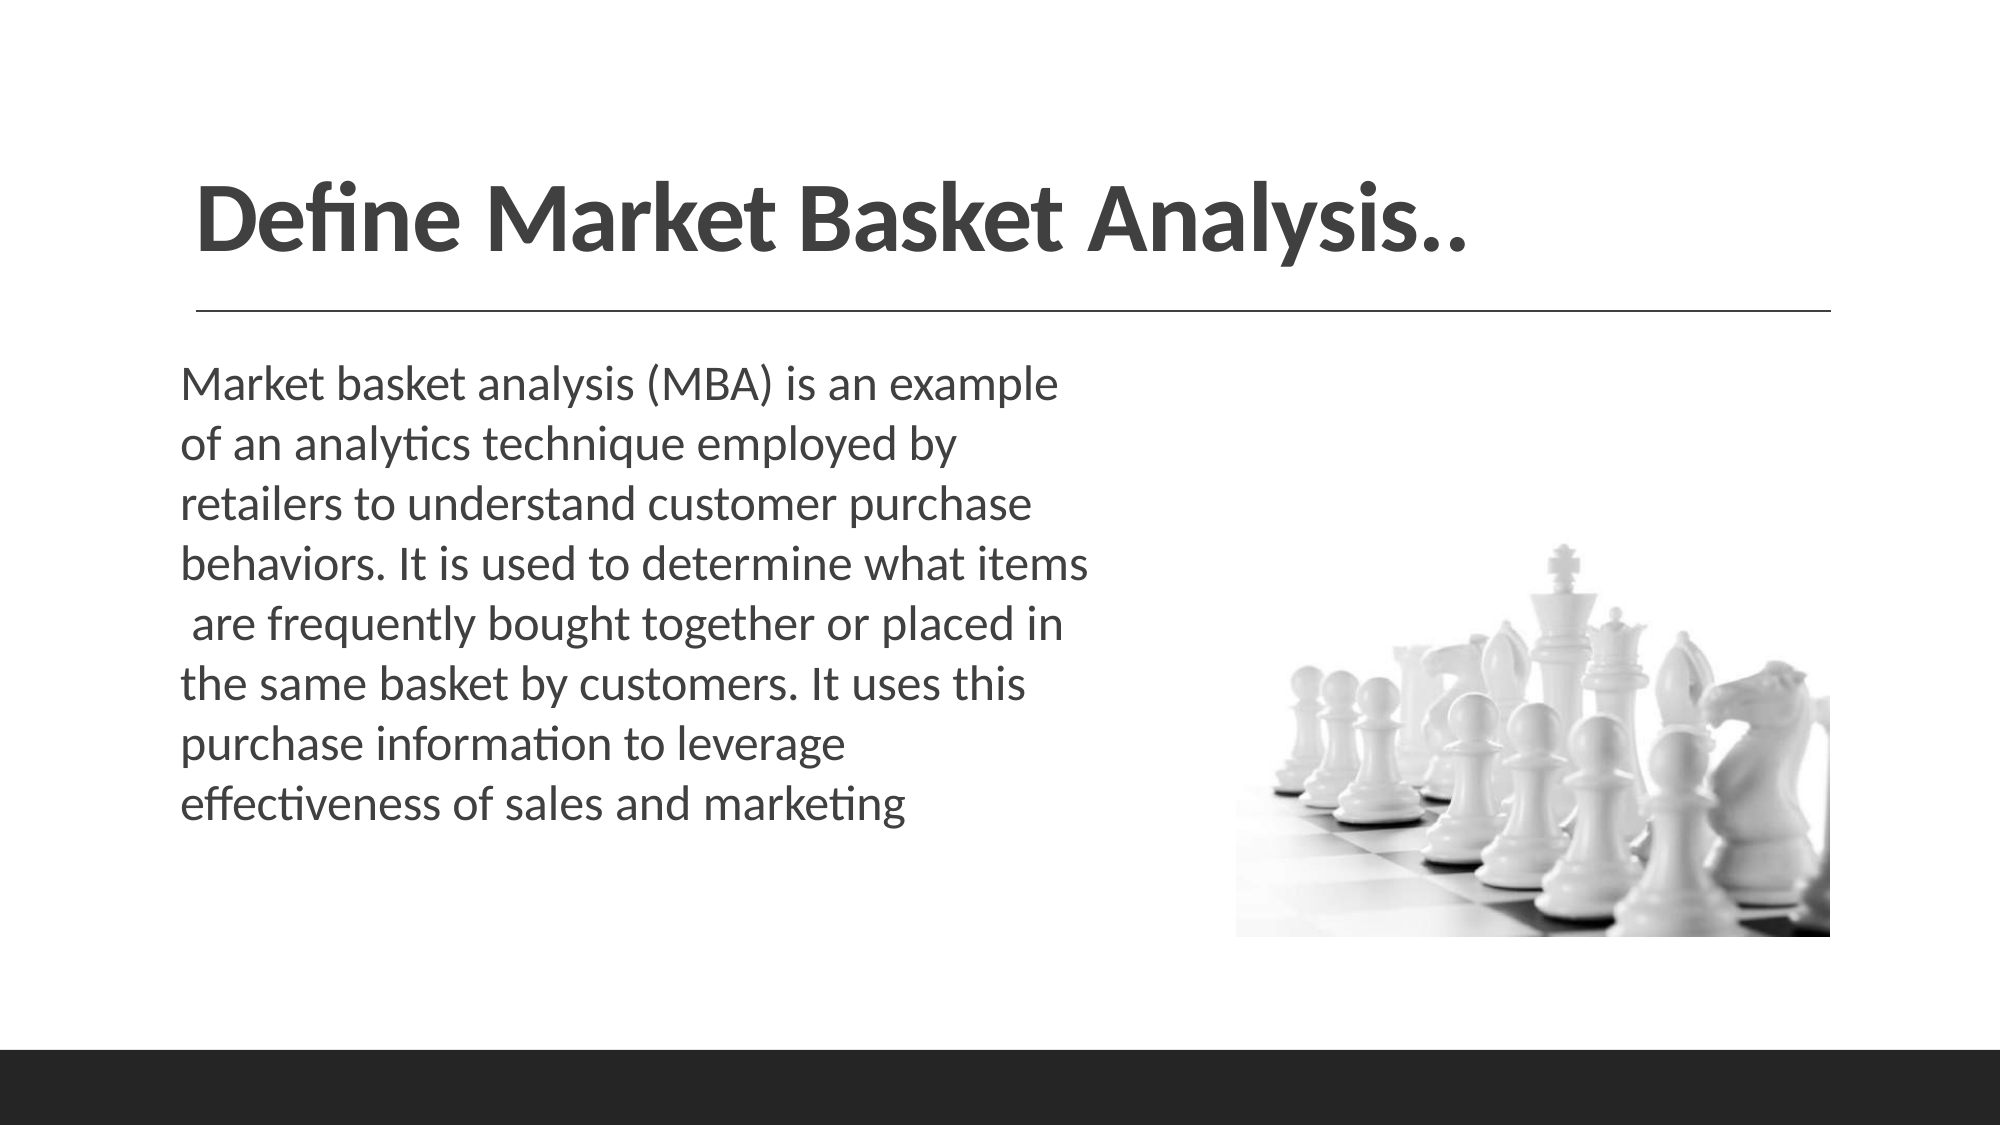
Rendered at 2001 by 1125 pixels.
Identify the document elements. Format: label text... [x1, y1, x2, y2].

text_box [1235, 537, 1830, 937]
text_box Market basket analysis (MBA) is an example of an analytics technique employed by retailers to understand customer purchase behaviors. It is used to determine what items are frequently bought together or placed in the same basket by customers. It uses this purchase information to leverage effectiveness of sales and marketing [177, 348, 1099, 831]
text_box [0, 1049, 2000, 1125]
title Define Market Basket Analysis.. [192, 148, 1476, 339]
